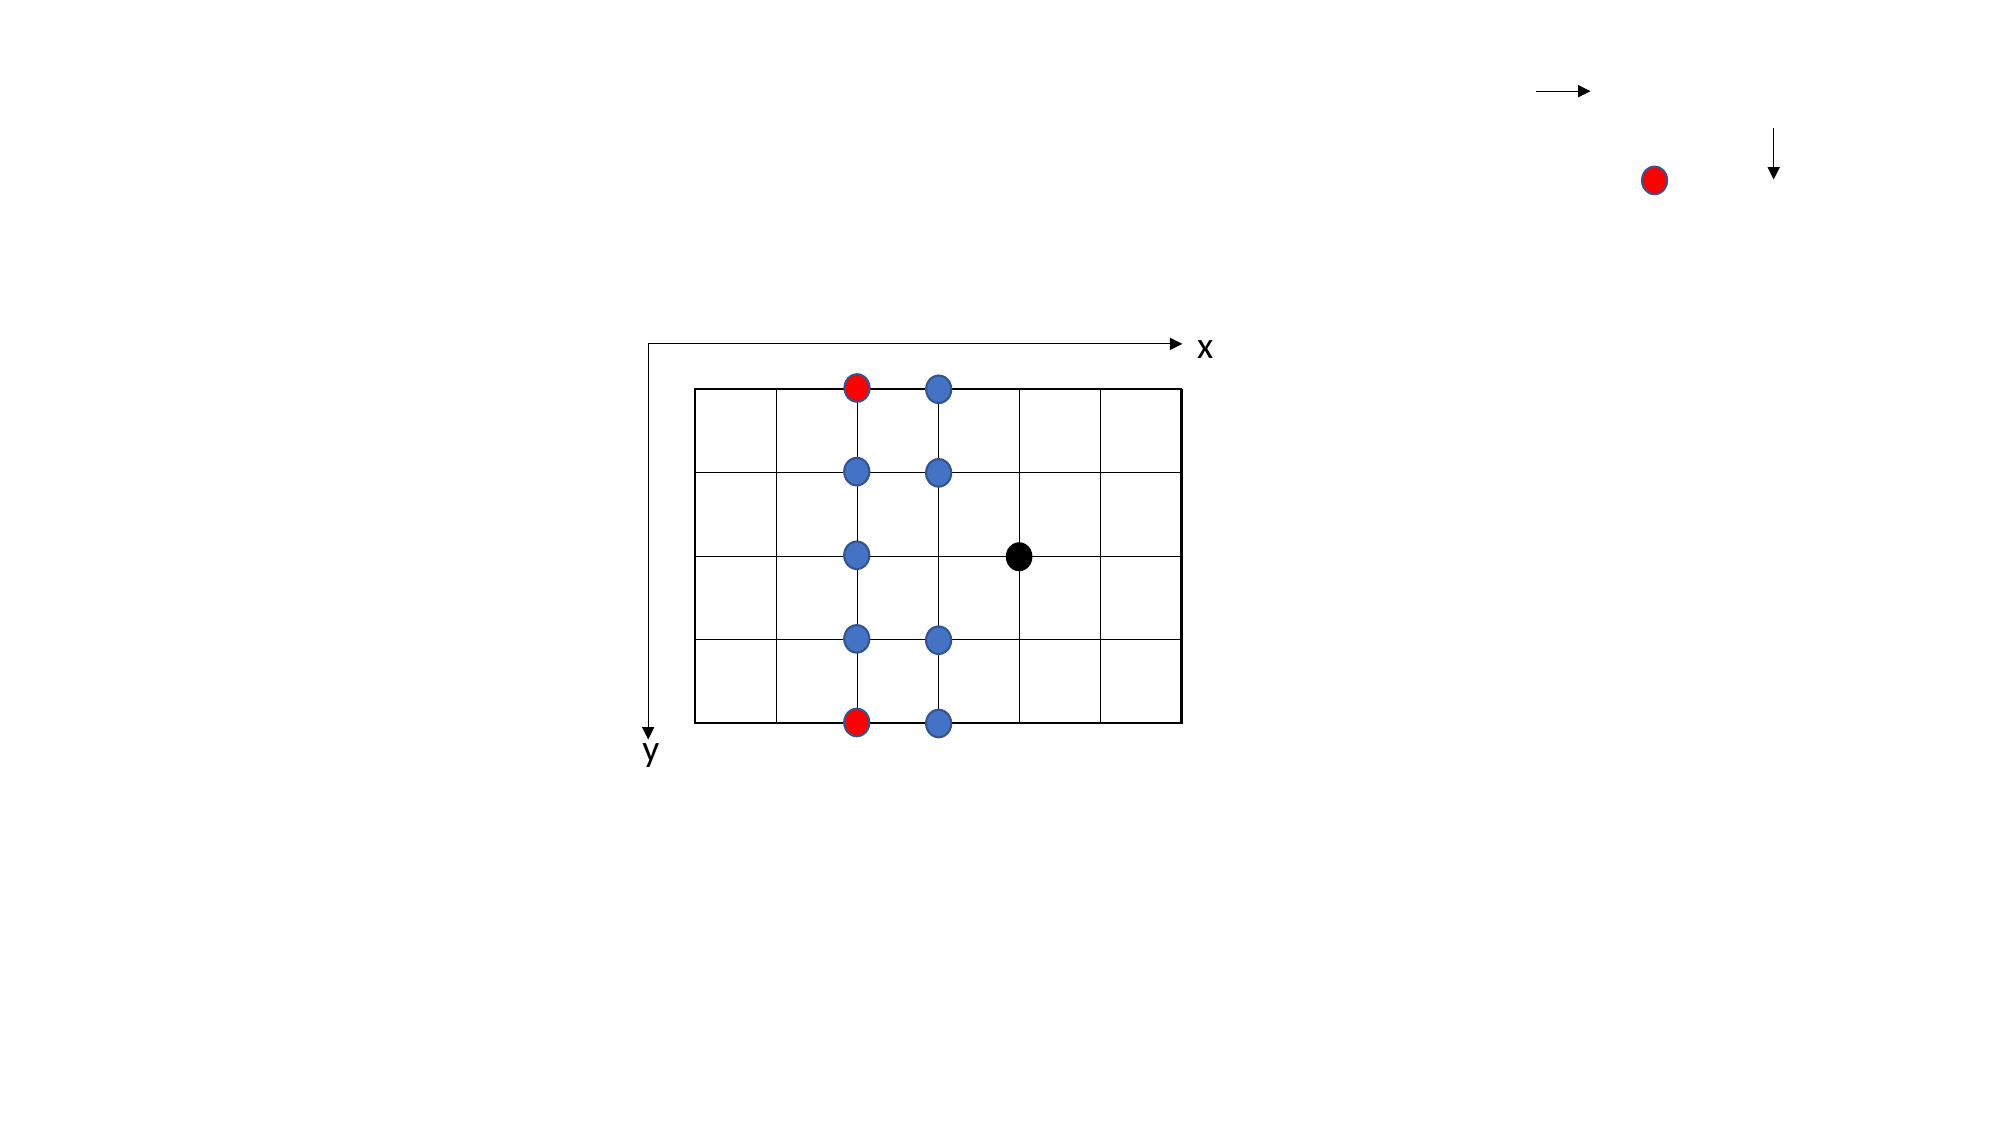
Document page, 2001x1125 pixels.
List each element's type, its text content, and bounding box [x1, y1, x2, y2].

text_box [939, 458, 953, 472]
text_box [843, 540, 857, 556]
text_box [939, 473, 953, 488]
text_box [843, 373, 871, 388]
text_box [843, 390, 857, 403]
text_box [858, 540, 871, 556]
text_box [939, 708, 953, 723]
text_box [925, 473, 938, 488]
text_box [858, 557, 871, 570]
text_box [843, 456, 857, 472]
text_box [925, 374, 953, 388]
text_box [925, 724, 953, 739]
text_box [925, 458, 938, 472]
text_box [843, 707, 857, 723]
text_box [858, 473, 871, 487]
text_box y [627, 716, 662, 776]
text_box [925, 625, 938, 639]
text_box [1005, 557, 1019, 572]
text_box [858, 624, 871, 639]
text_box [843, 473, 857, 487]
text_box [858, 707, 871, 723]
text_box [1640, 165, 1669, 196]
text_box [925, 708, 938, 723]
text_box [1005, 542, 1019, 556]
text_box [1020, 557, 1033, 572]
text_box [858, 640, 871, 654]
text_box x [1182, 313, 1236, 374]
text_box [939, 640, 953, 656]
text_box [858, 390, 871, 403]
text_box [925, 390, 938, 405]
text_box [939, 390, 953, 405]
text_box [843, 640, 857, 654]
text_box [924, 640, 938, 655]
text_box [843, 557, 857, 571]
text_box [1020, 542, 1033, 556]
text_box [939, 625, 953, 639]
text_box [843, 624, 857, 639]
text_box [843, 724, 871, 738]
text_box [858, 456, 871, 472]
